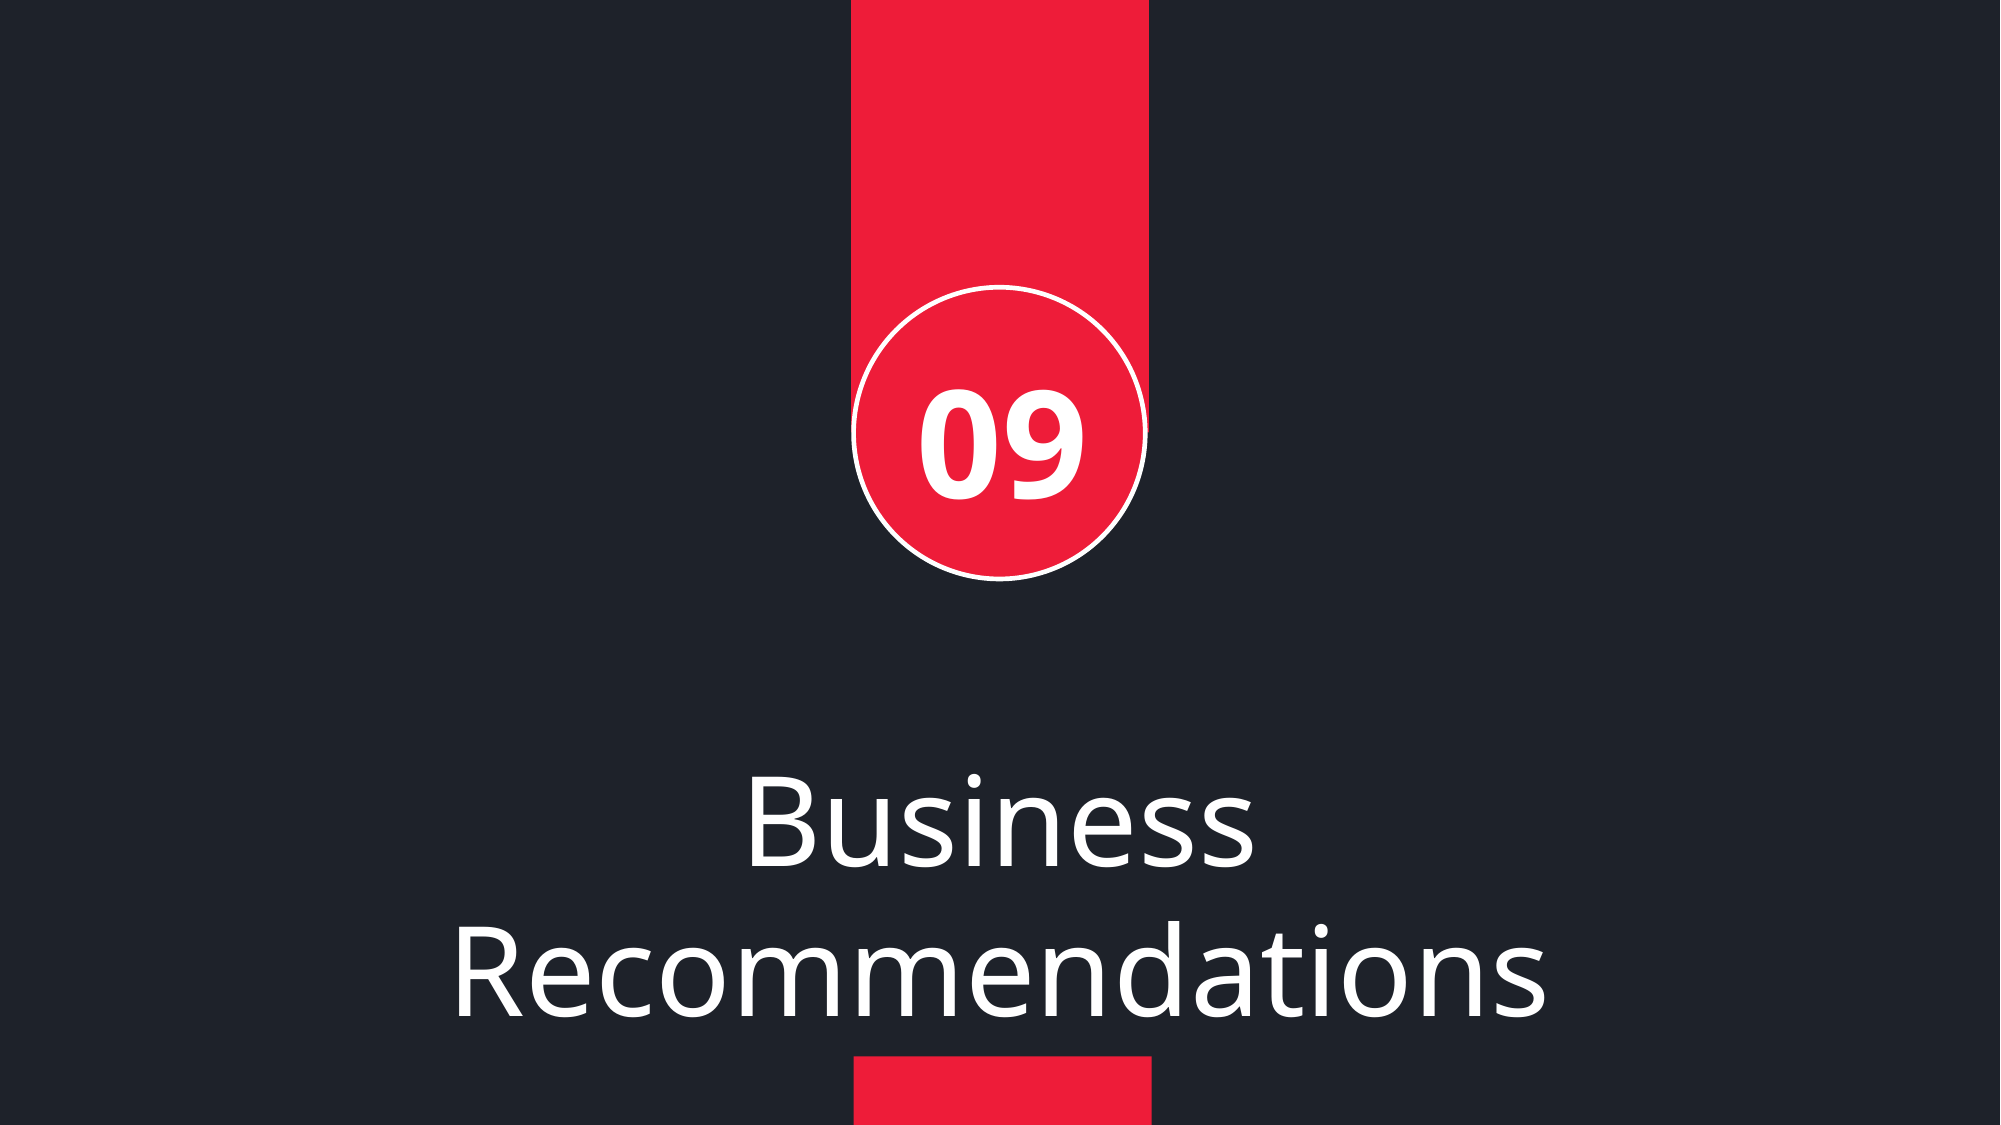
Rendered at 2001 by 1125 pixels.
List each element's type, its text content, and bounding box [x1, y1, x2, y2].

text_box [853, 1056, 1152, 1125]
text_box [851, 0, 1149, 289]
text_box Business Recommendations [162, 734, 1837, 901]
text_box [853, 287, 1146, 580]
